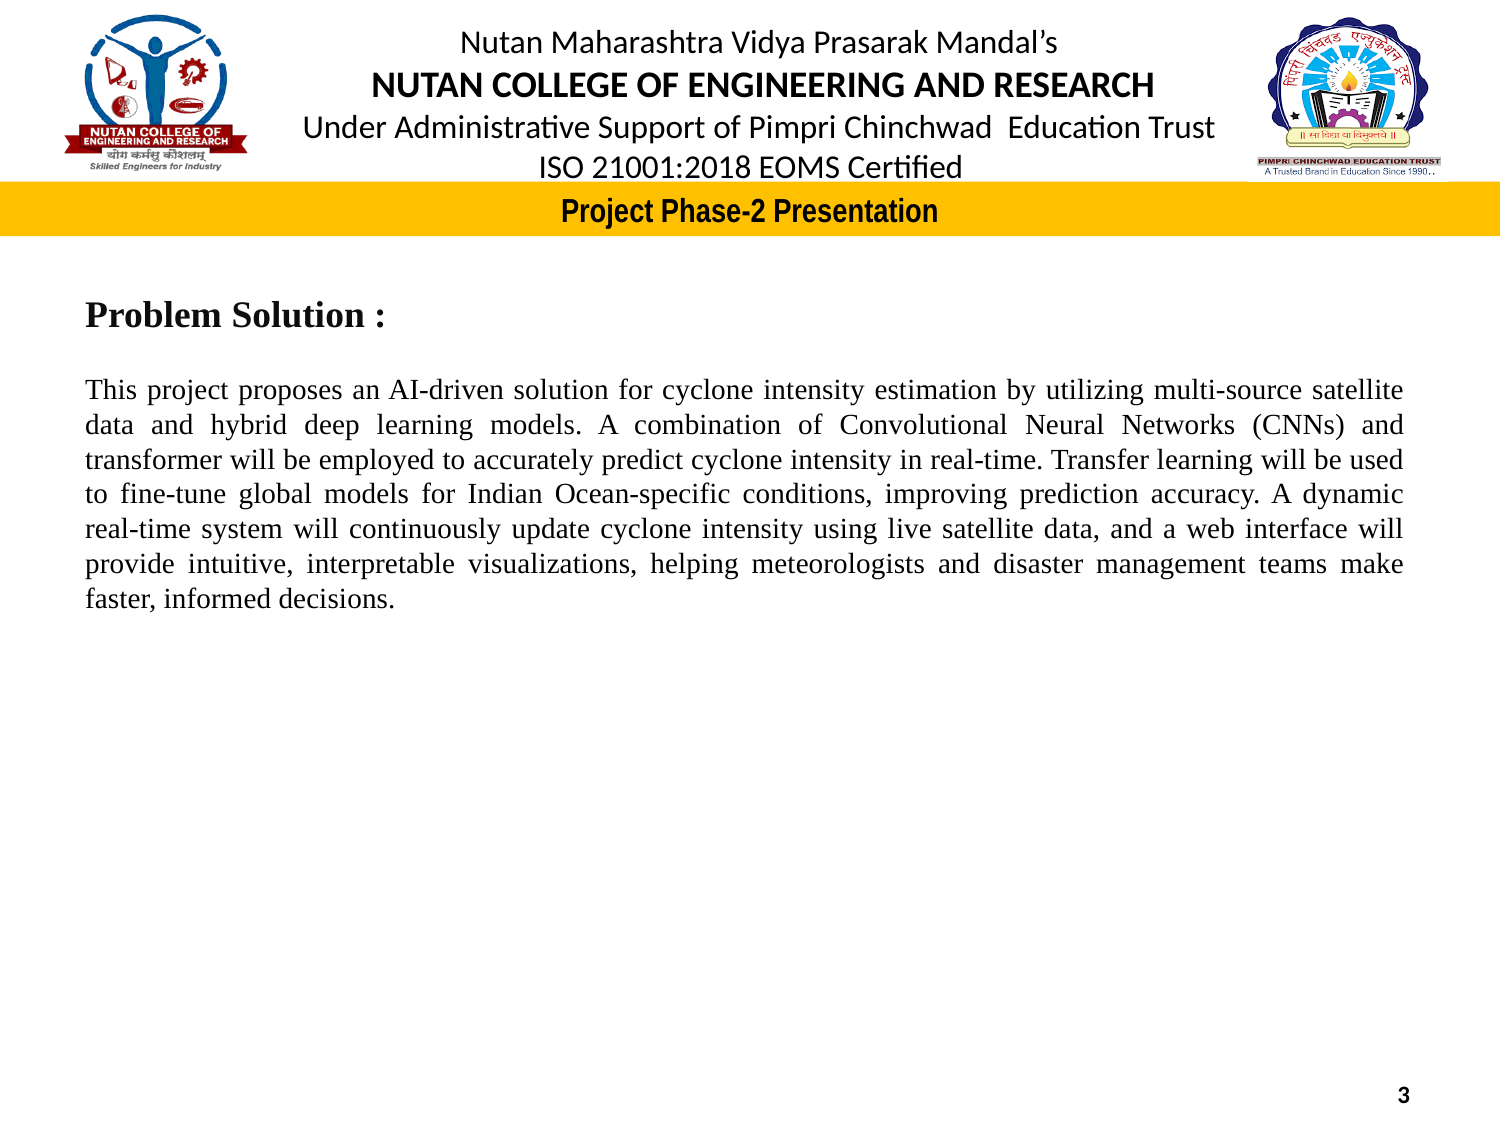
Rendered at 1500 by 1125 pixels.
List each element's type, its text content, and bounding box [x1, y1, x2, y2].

picture [57, 4, 256, 175]
title Nutan Maharashtra Vidya Prasarak Mandal’s NUTAN COLLEGE OF ENGINEERING AND RESEARCH Under Administrative Support of Pimpri Chinchwad Education Trust ISO 21001:2018 EOMS Certified [256, 26, 1244, 181]
list [75, 262, 1425, 1043]
text_box Problem Solution : This project proposes an AI-driven solution for cyclone intensity estimation by utilizing multi-source satellite data and hybrid deep learning models. A combination of Convolutional Neural Networks (CNNs) and transformer will be employed to accurately predict cyclone intensity in real-time. Transfer learning will be used to fine-tune global models for Indian Ocean-specific conditions, improving prediction accuracy. A dynamic real-time system will continuously update cyclone intensity using live satellite data, and a web interface will provide intuitive, interpretable visualizations, helping meteorologists and disaster management teams make faster, informed decisions. [70, 247, 1421, 657]
text_box Project Phase-2 Presentation [0, 181, 1500, 237]
picture [1249, 11, 1449, 182]
slide_number 3 [1074, 1070, 1425, 1118]
